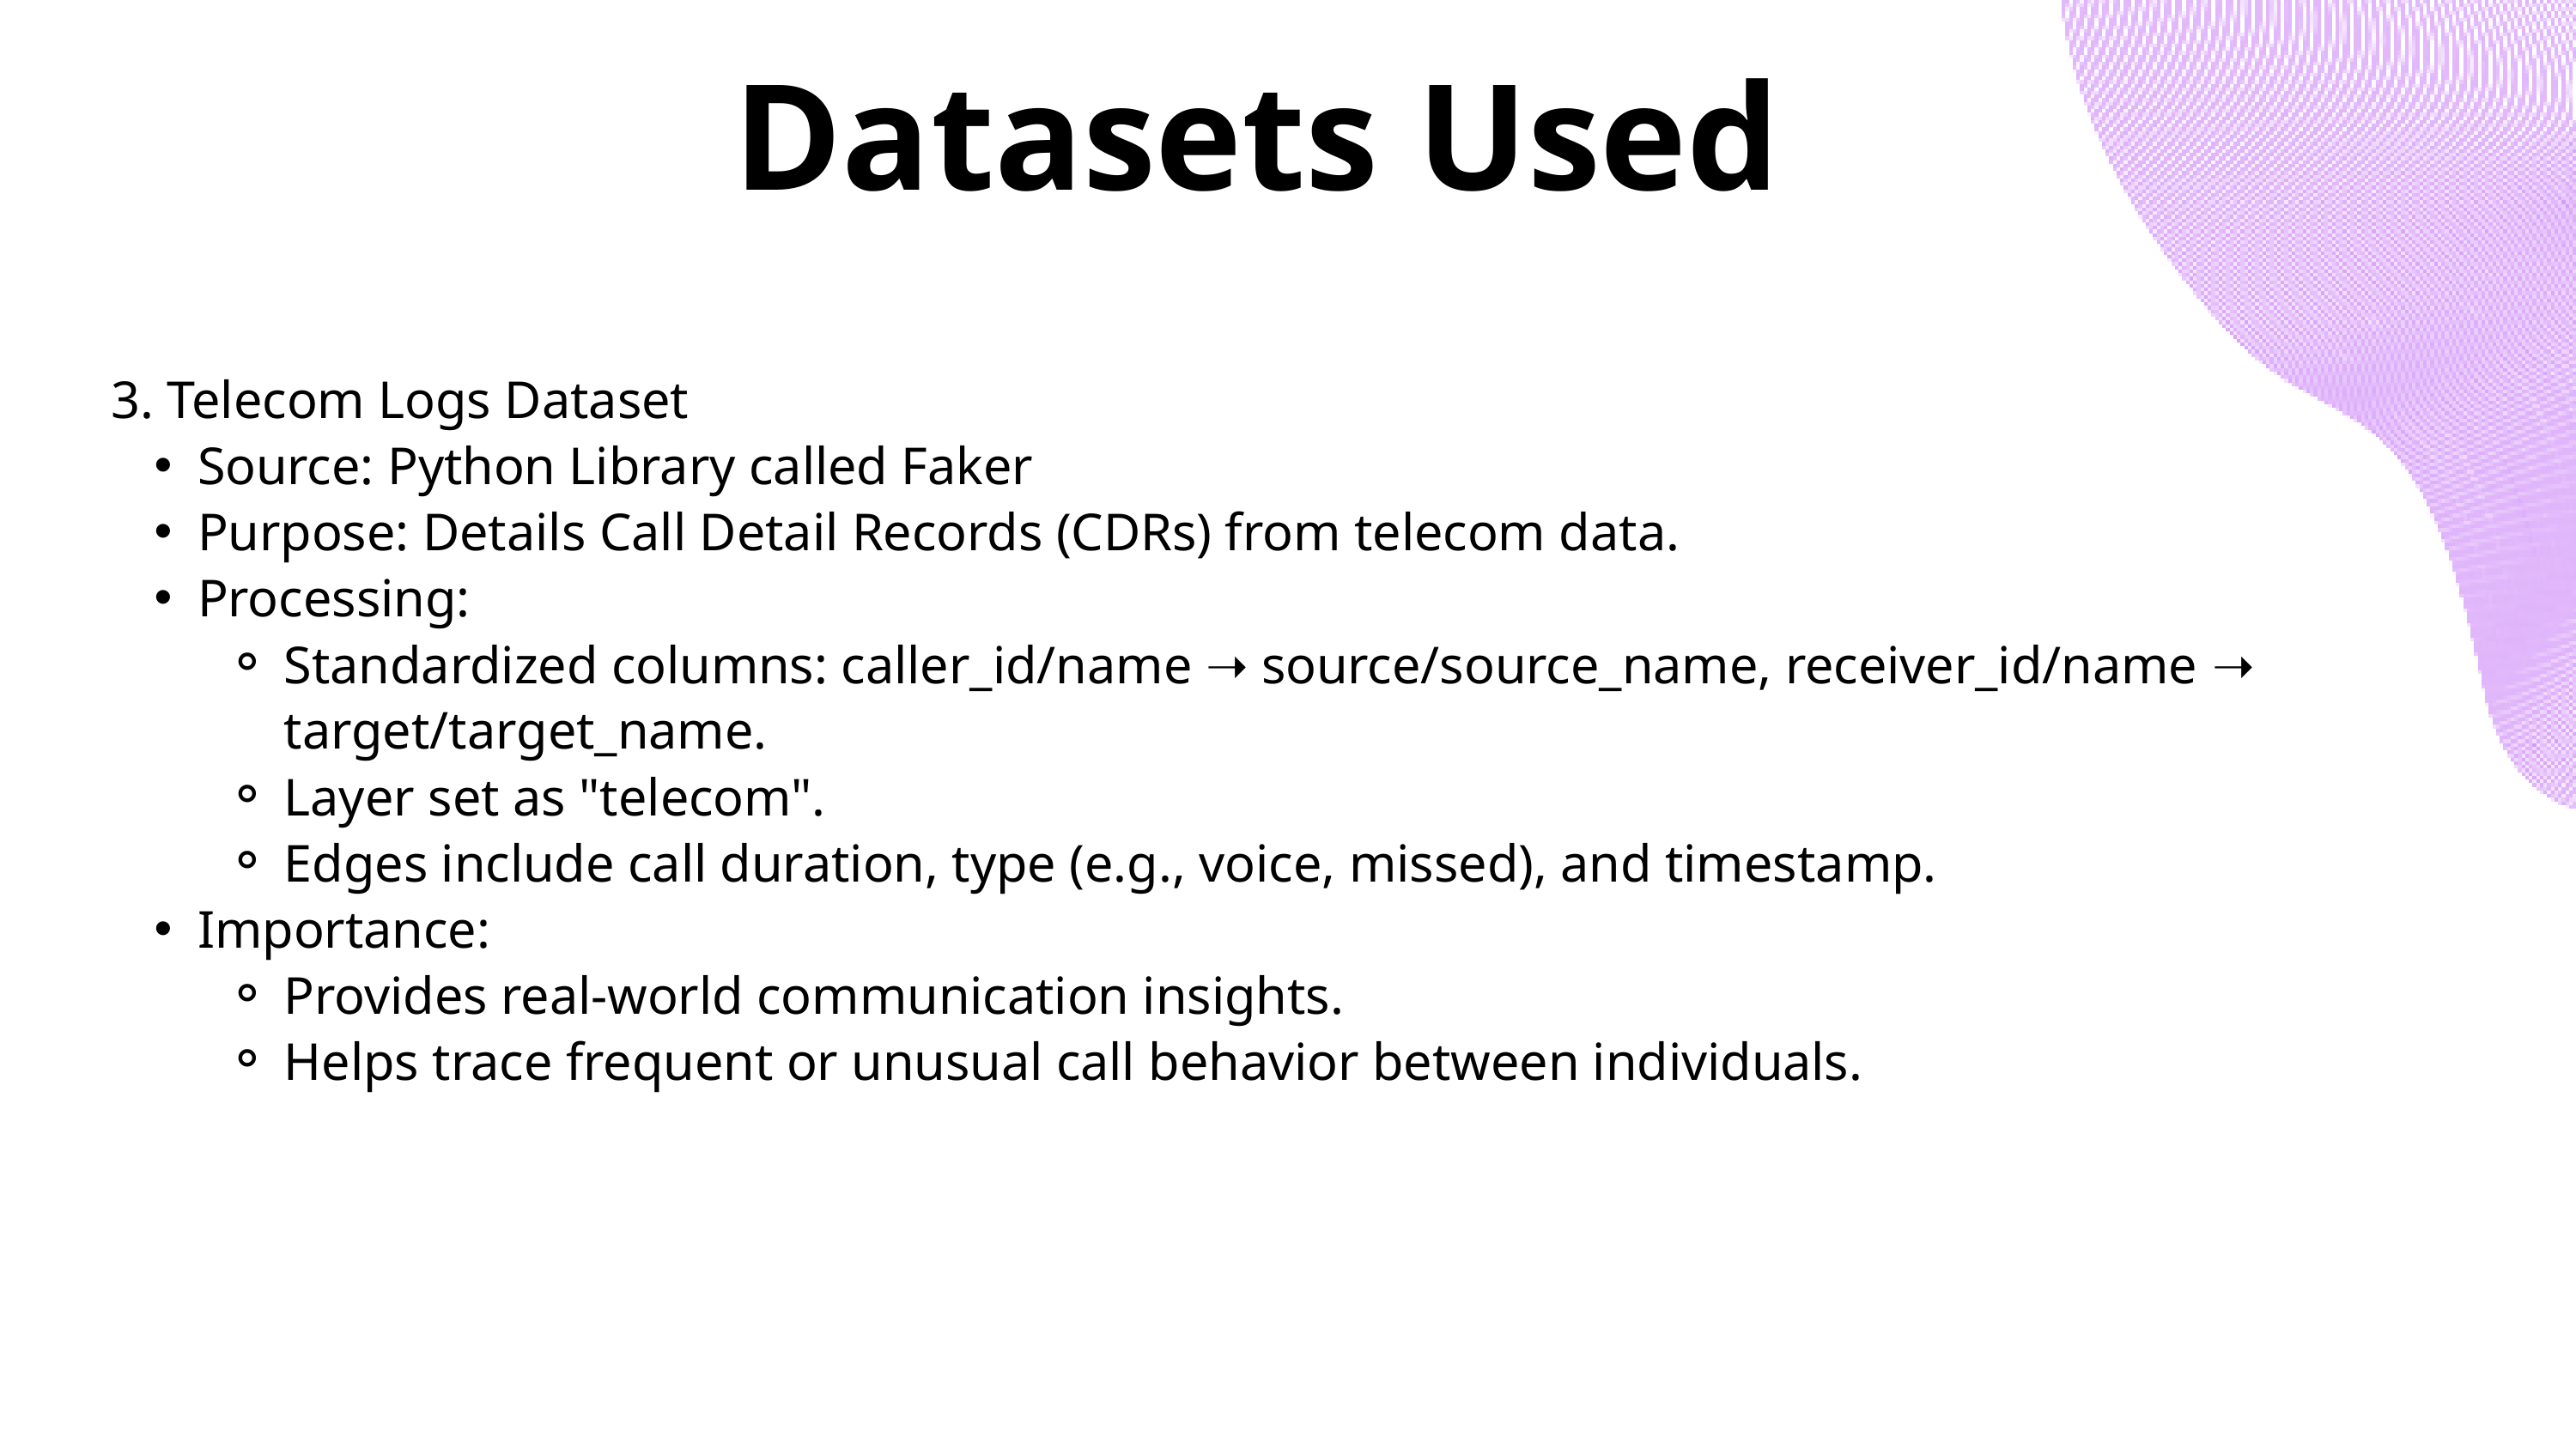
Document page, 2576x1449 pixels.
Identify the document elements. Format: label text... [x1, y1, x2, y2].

text_box 3. Telecom Logs Dataset Source: Python Library called Faker Purpose: Details Call Detail Records (CDRs) from telecom data. Processing: Standardized columns: caller_id/name ➝ source/source_name, receiver_id/name ➝ target/target_name. Layer set as "telecom". Edges include call duration, type (e.g., voice, missed), and timestamp. Importance: Provides real-world communication insights. Helps trace frequent or unusual call behavior between individuals. [111, 362, 2465, 1157]
text_box [2055, 0, 2576, 831]
text_box Datasets Used [482, 43, 2032, 220]
